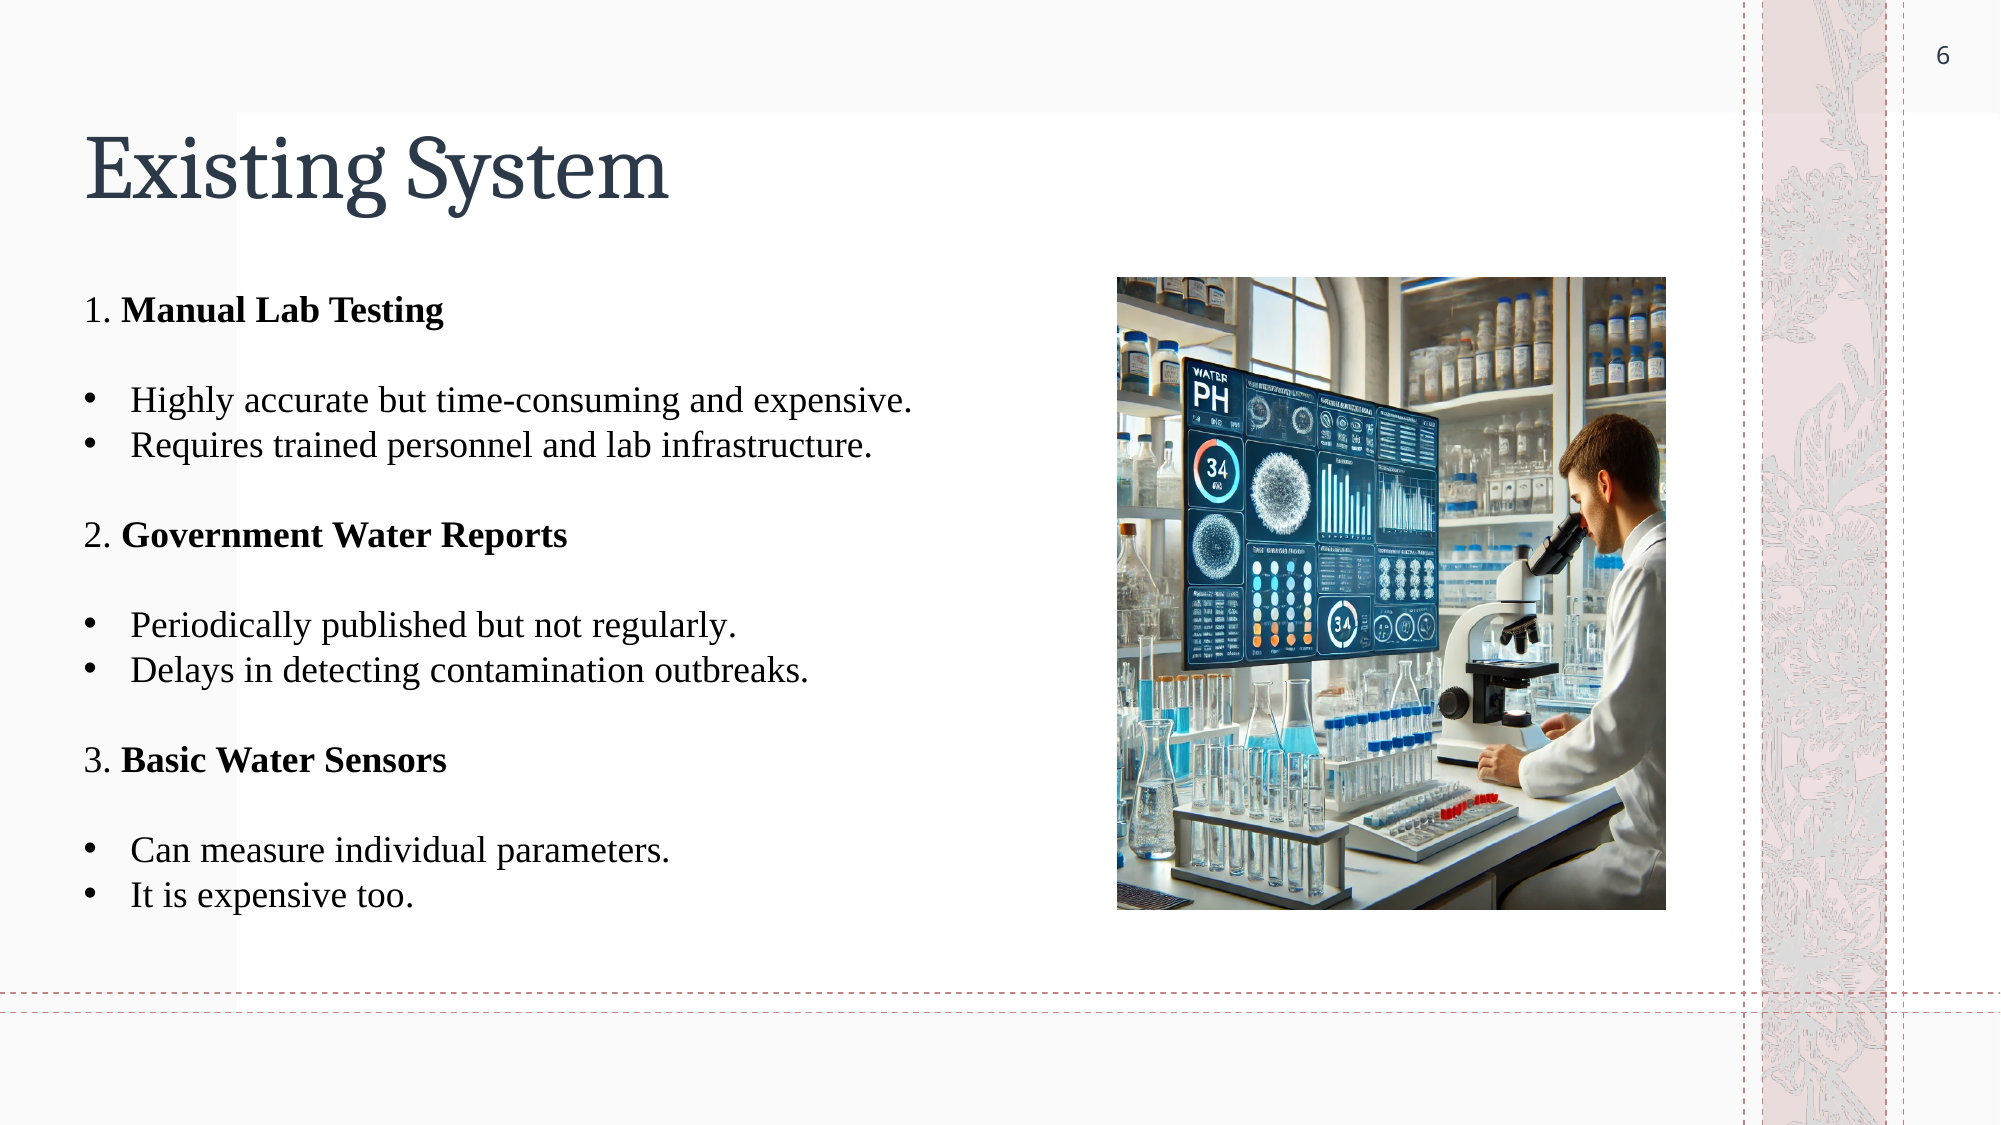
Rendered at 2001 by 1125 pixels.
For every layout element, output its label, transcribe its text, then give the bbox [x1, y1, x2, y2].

picture [1760, 0, 1886, 1125]
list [1117, 277, 1666, 910]
title Existing System [69, 59, 1666, 278]
text_box [1886, 0, 2000, 113]
text_box 1. Manual Lab Testing Highly accurate but time-consuming and expensive. Requires trained personnel and lab infrastructure. 2. Government Water Reports Periodically published but not regularly. Delays in detecting contamination outbreaks. 3. Basic Water Sensors Can measure individual parameters. It is expensive too. [68, 277, 1000, 910]
